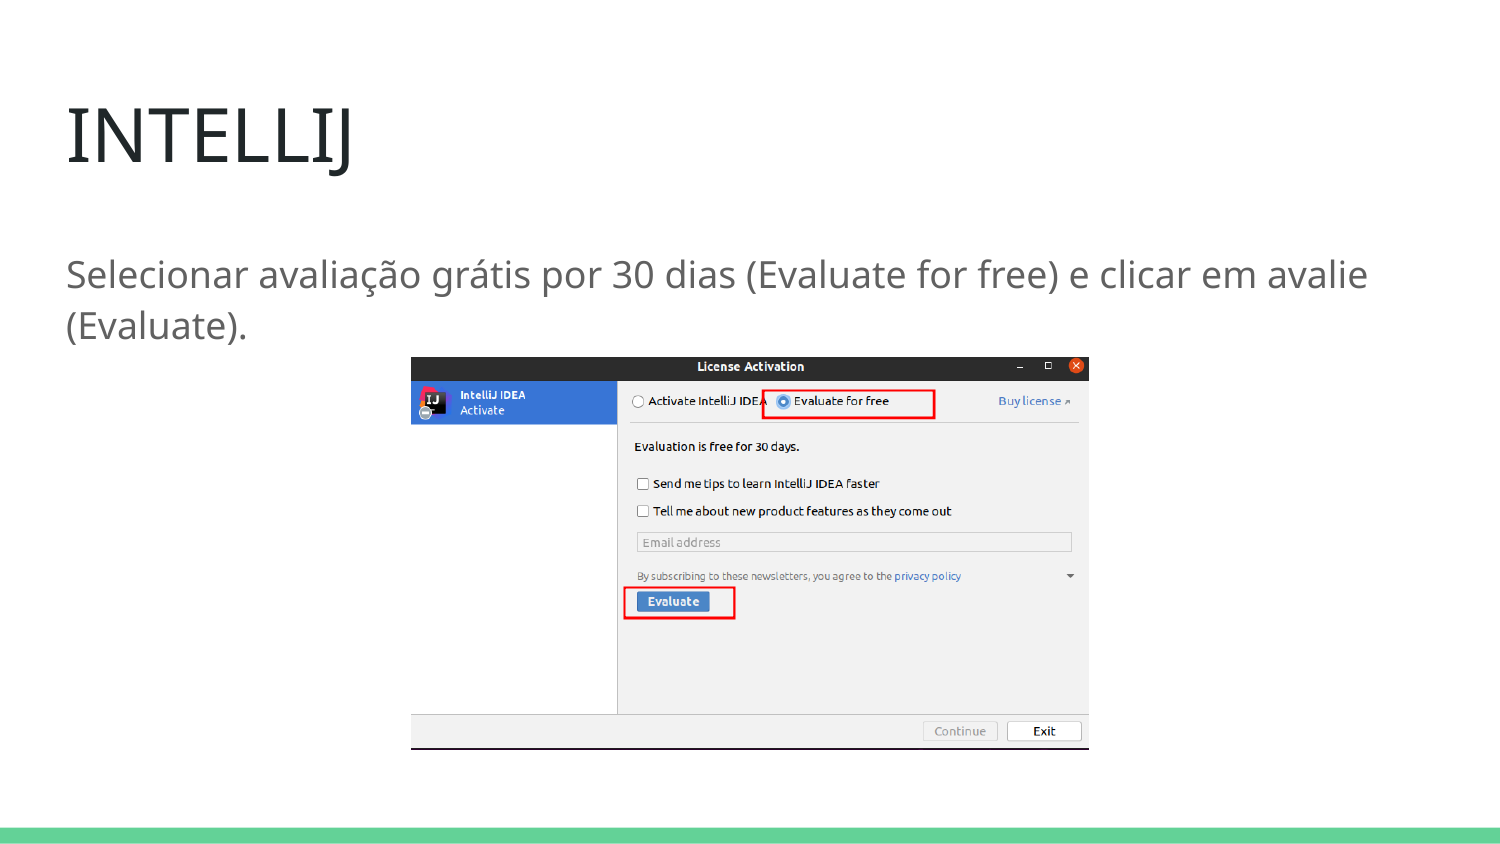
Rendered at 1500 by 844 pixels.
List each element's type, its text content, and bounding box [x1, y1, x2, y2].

picture [410, 357, 1090, 750]
list Selecionar avaliação grátis por 30 dias (Evaluate for free) e clicar em avalie (Evaluate). [51, 229, 1449, 750]
title INTELLIJ [51, 72, 1449, 167]
